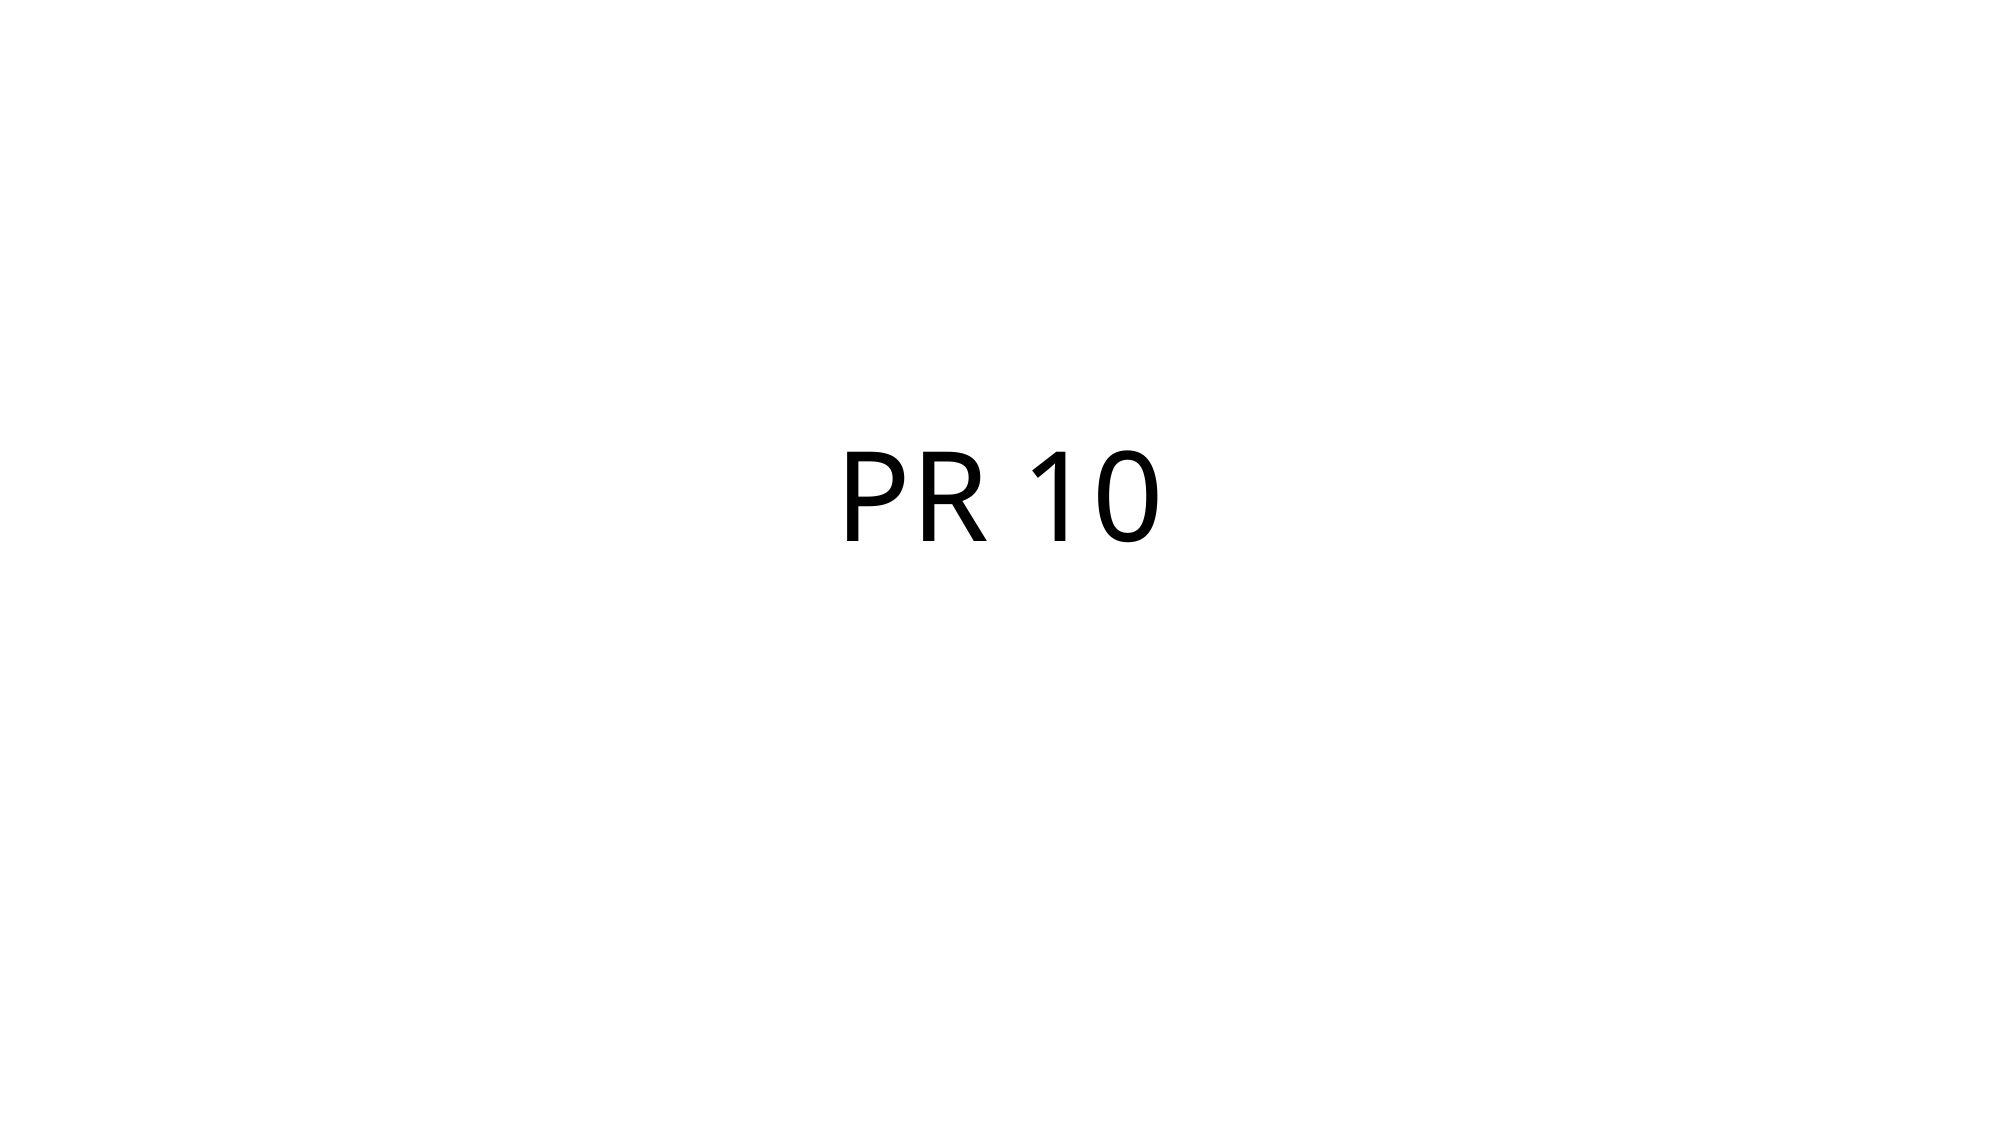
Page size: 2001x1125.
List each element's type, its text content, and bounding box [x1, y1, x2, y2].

title PR 10 [249, 184, 1750, 576]
